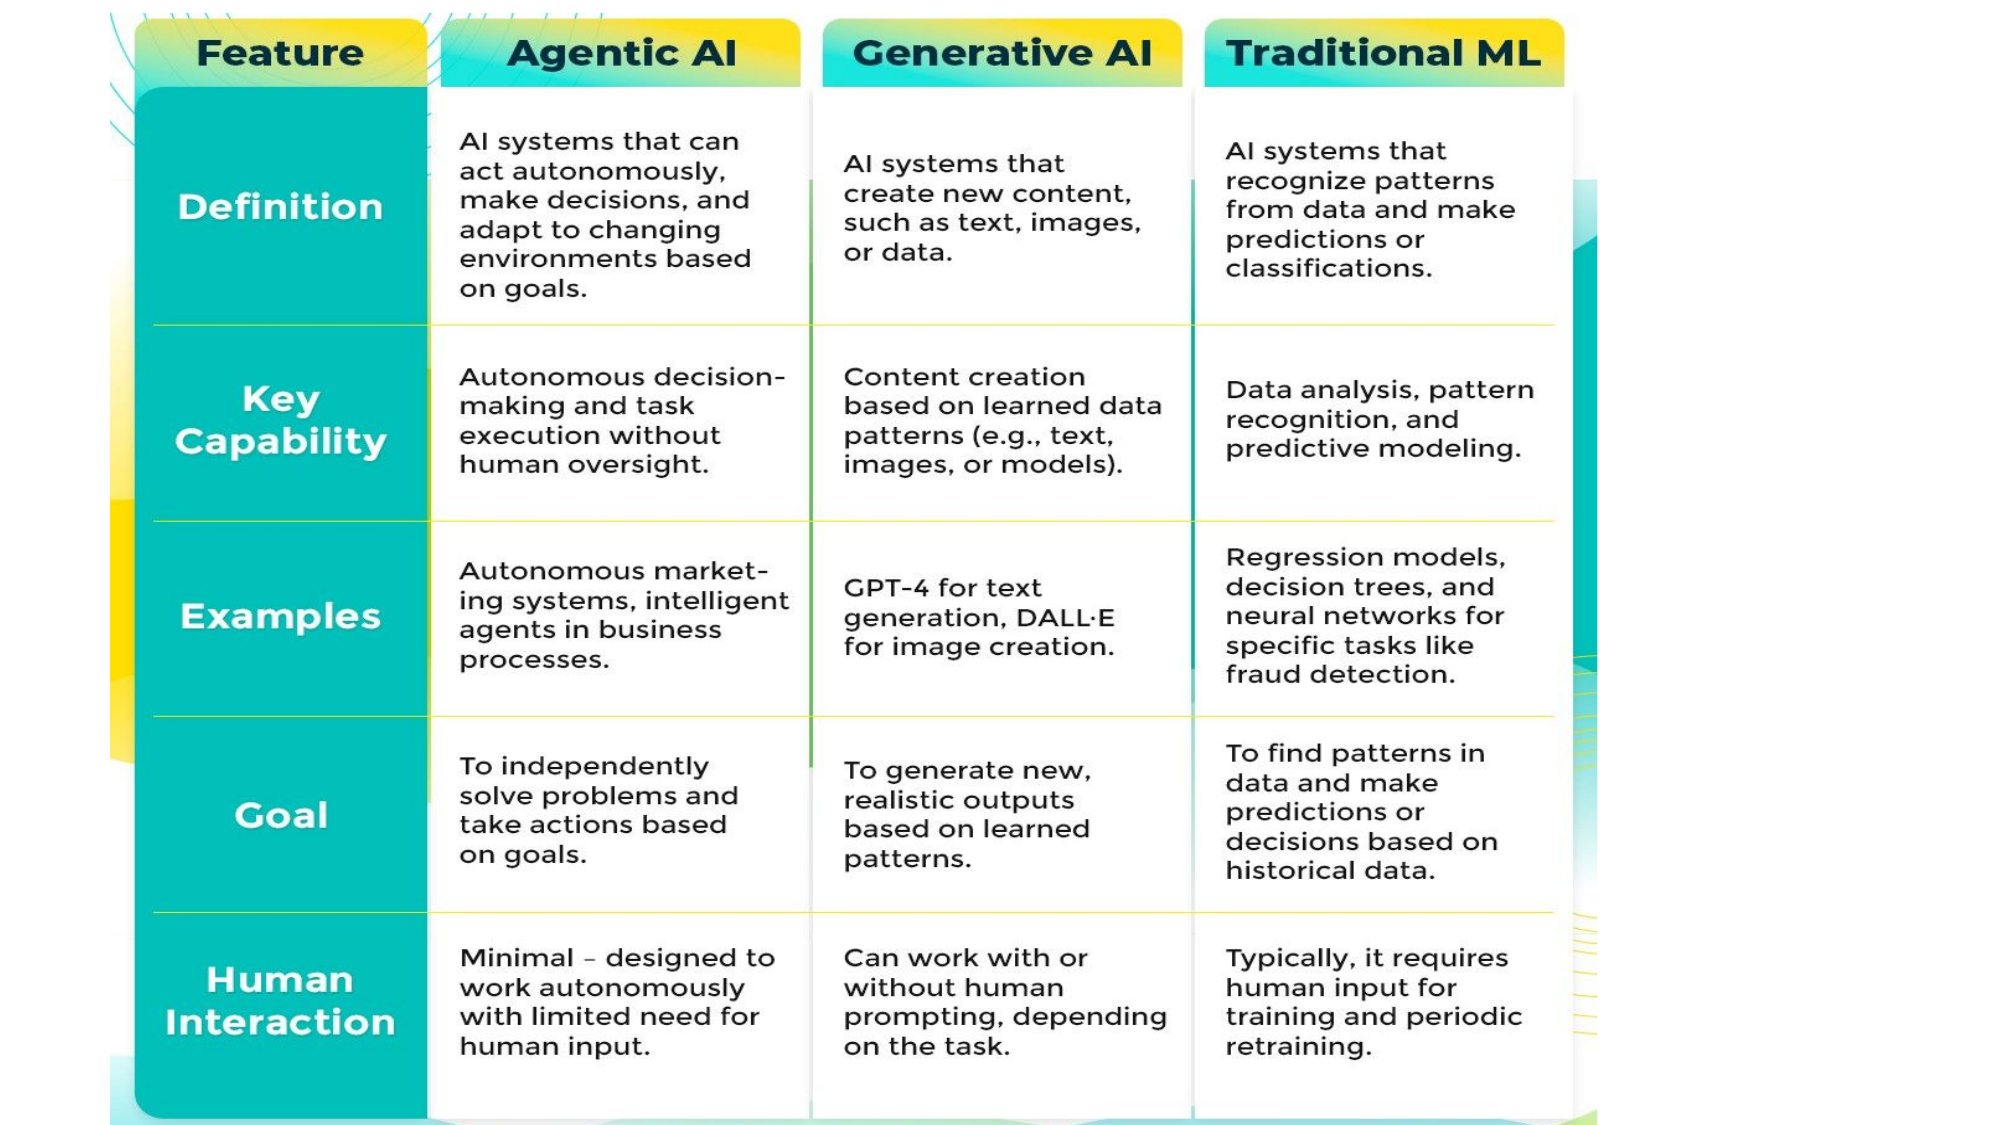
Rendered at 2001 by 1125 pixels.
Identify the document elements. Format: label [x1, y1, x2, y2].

picture [110, 13, 1598, 1125]
